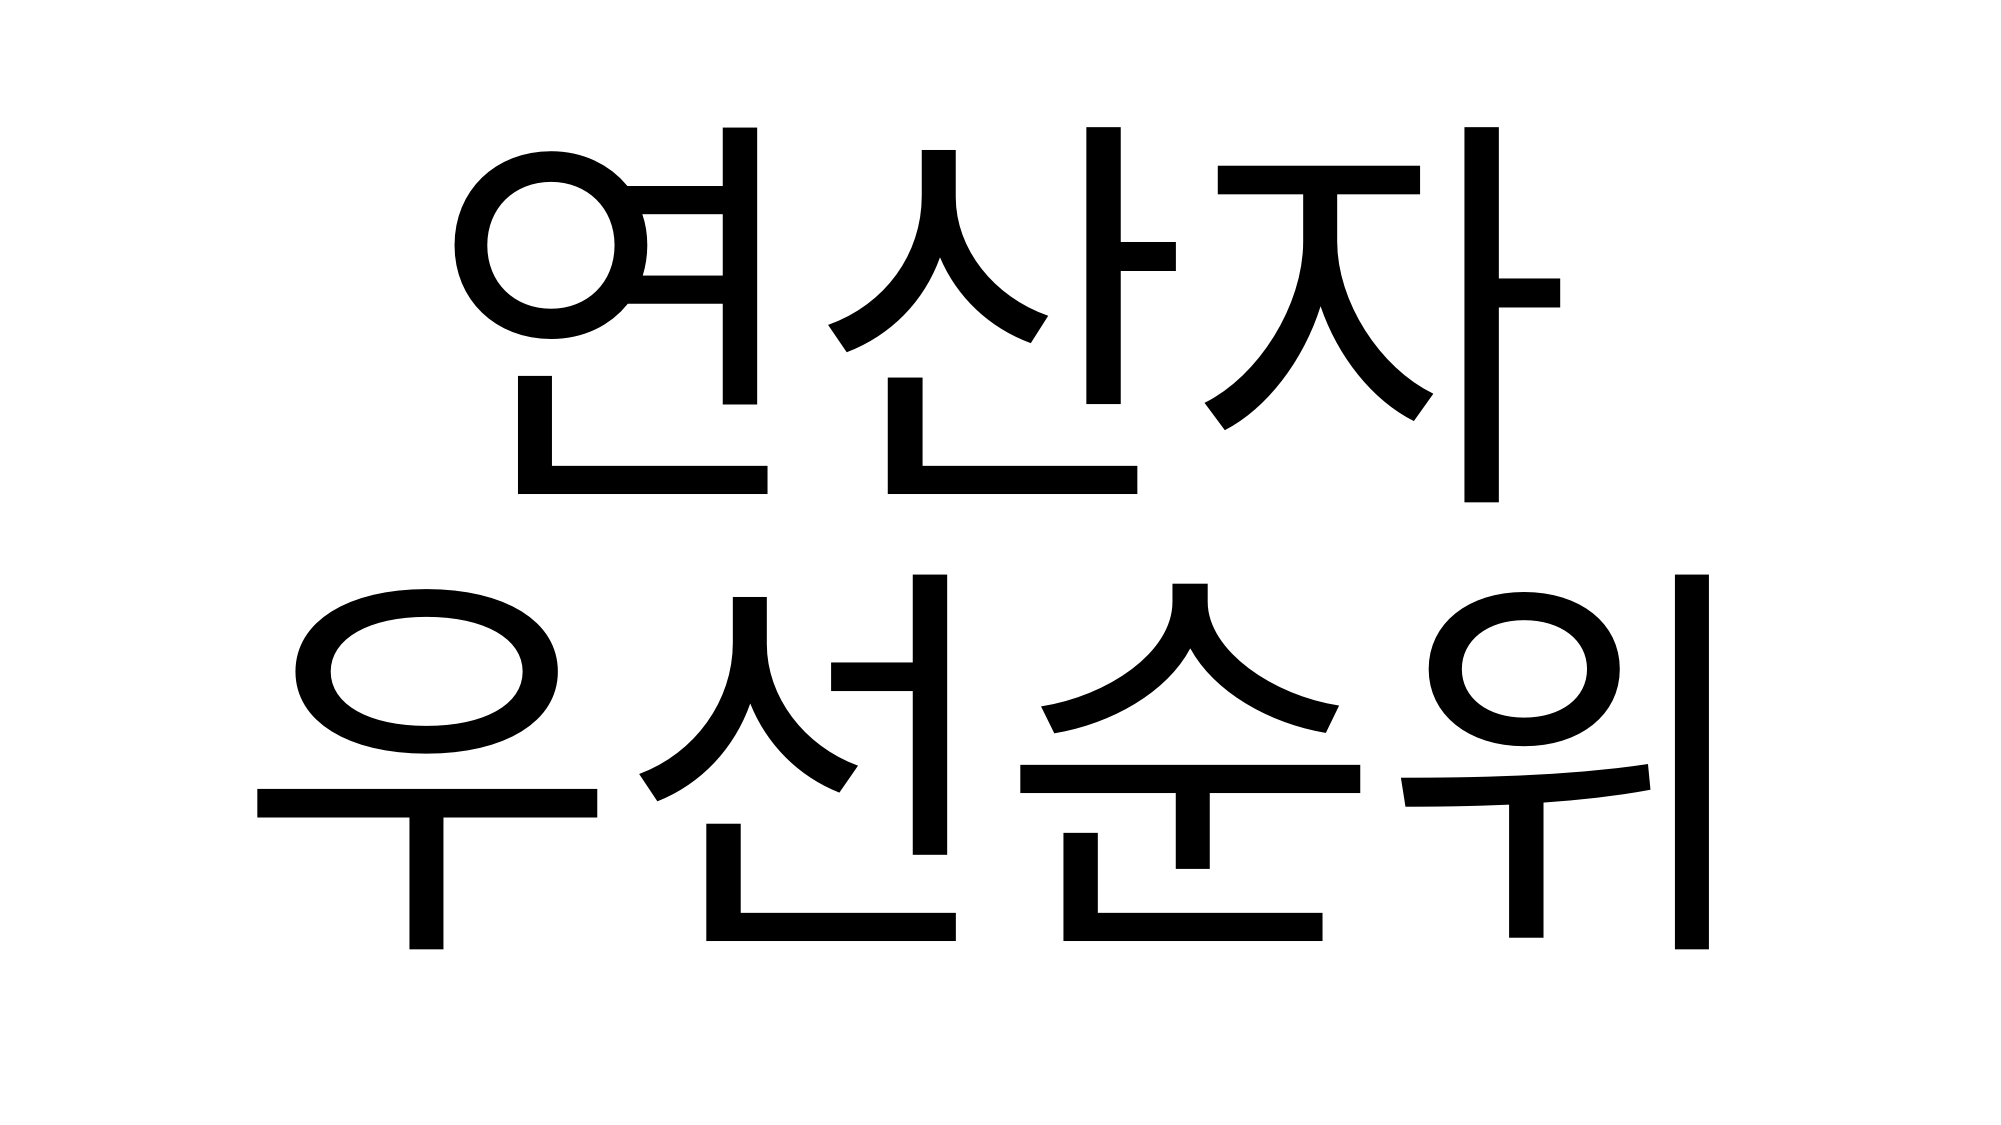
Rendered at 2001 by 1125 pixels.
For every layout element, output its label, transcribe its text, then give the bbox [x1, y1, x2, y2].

title 연산자 우선순위 [137, 59, 1863, 1060]
